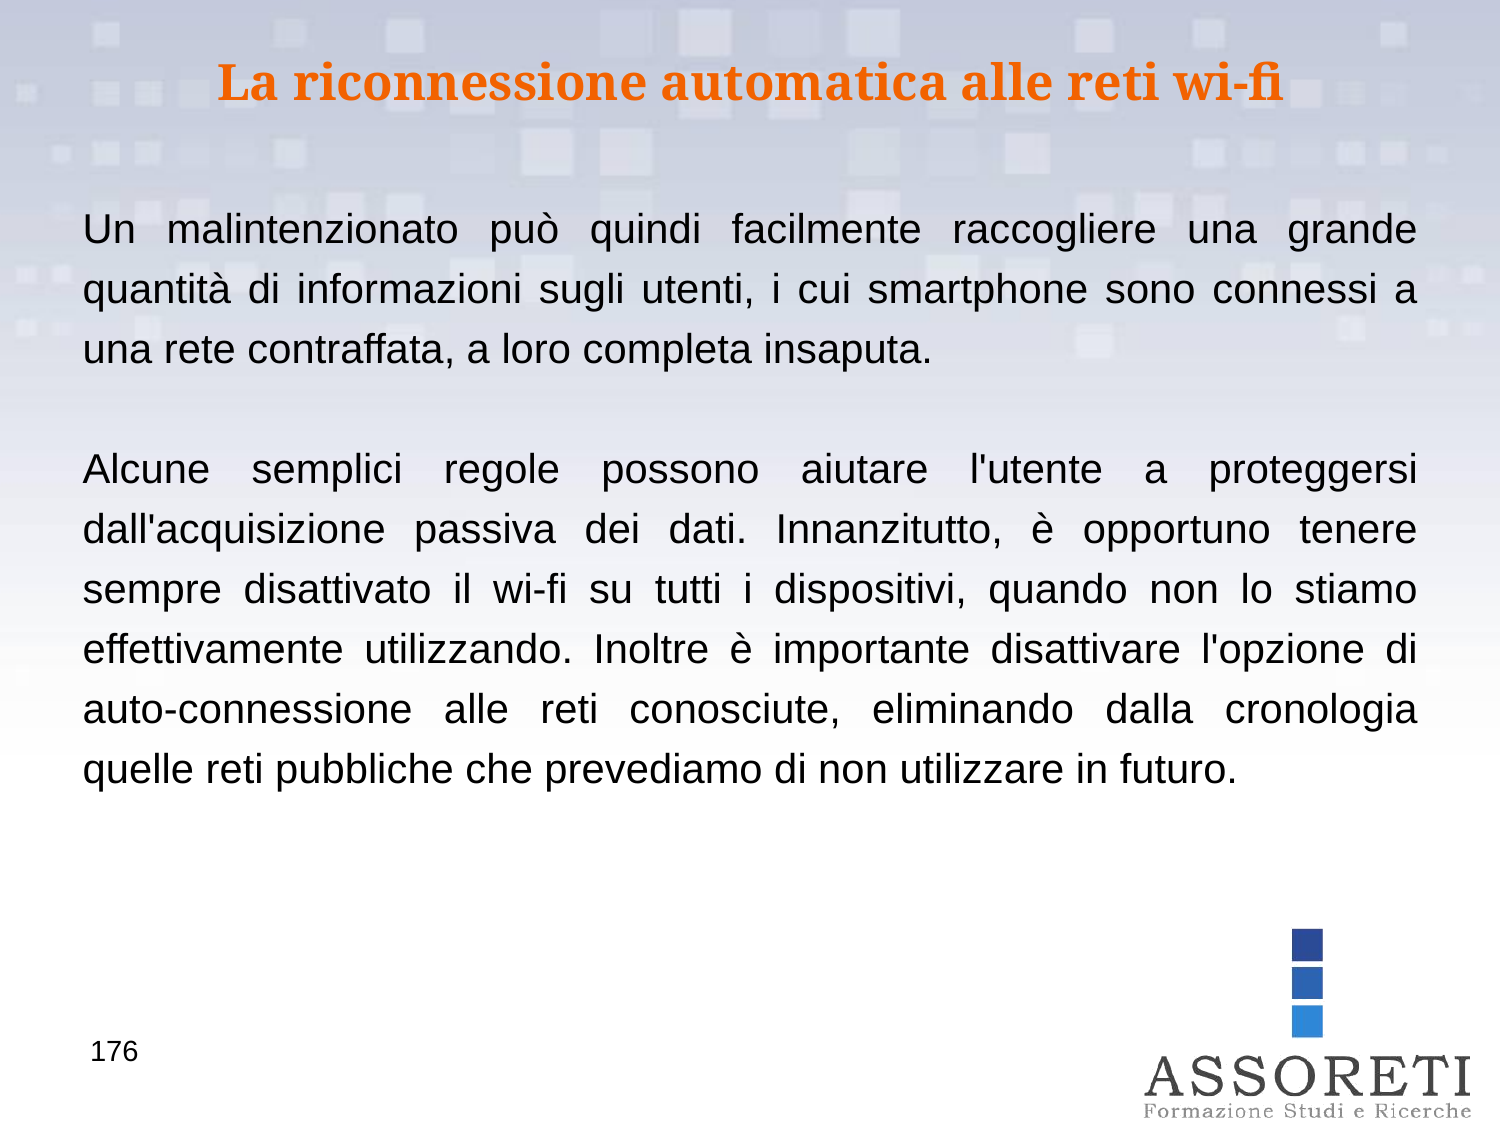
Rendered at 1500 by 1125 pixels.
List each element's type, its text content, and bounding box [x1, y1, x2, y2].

text_box Un malintenzionato può quindi facilmente raccogliere una grande quantità di informazioni sugli utenti, i cui smartphone sono connessi a una rete contraffata, a loro completa insaputa. Alcune semplici regole possono aiutare l'utente a proteggersi dall'acquisizione passiva dei dati. Innanzitutto, è opportuno tenere sempre disattivato il wi-fi su tutti i dispositivi, quando non lo stiamo effettivamente utilizzando. Inoltre è importante disattivare l'opzione di auto-connessione alle reti conosciute, eliminando dalla cronologia quelle reti pubbliche che prevediamo di non utilizzare in futuro. [68, 184, 1434, 800]
text_box La riconnessione automatica alle reti wi-fi [72, 42, 1431, 118]
picture [0, 0, 1500, 1125]
slide_number 176 [74, 1024, 426, 1103]
